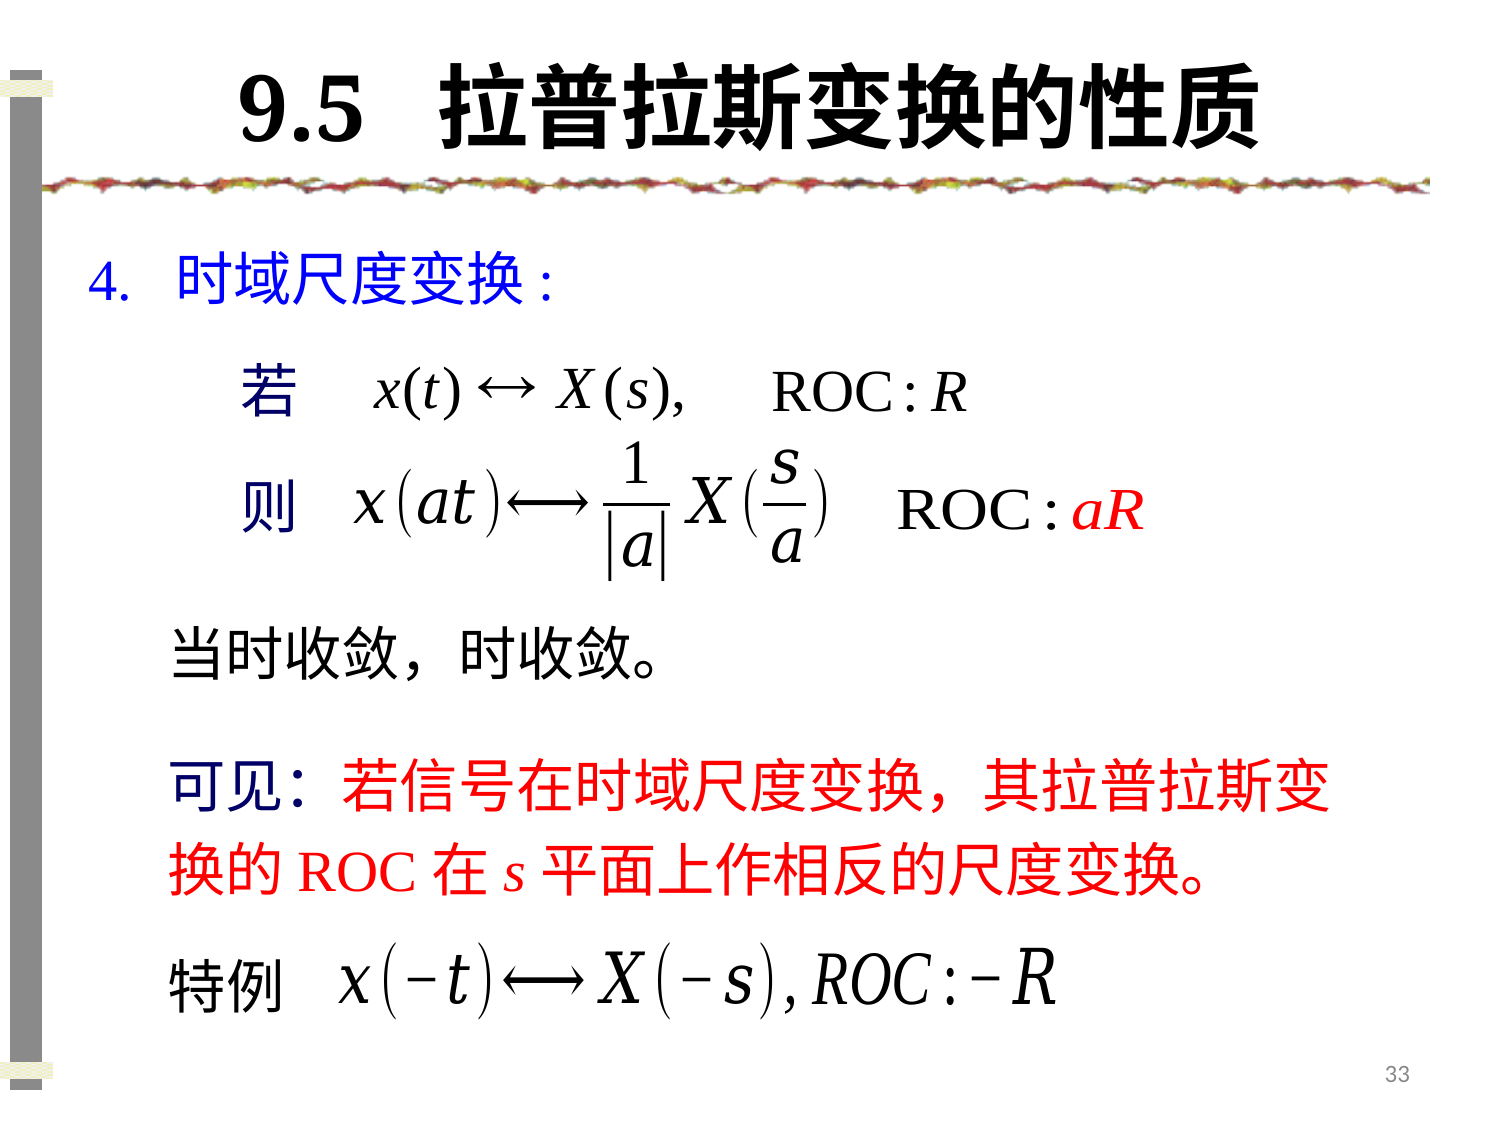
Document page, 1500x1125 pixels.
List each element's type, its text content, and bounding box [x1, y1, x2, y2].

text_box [224, 346, 977, 427]
slide_number 22 [53, 175, 1430, 200]
text_box 4. 时域尺度变换: [59, 234, 683, 320]
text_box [152, 928, 1060, 1024]
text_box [224, 427, 1158, 586]
slide_number 33 [1074, 1042, 1425, 1103]
title 9.5 拉普拉斯变换的性质 [75, 45, 1425, 164]
text_box 可见：若信号在时域尺度变换，其拉普拉斯变换的ROC在s平面上作相反的尺度变换。 [152, 727, 1372, 911]
